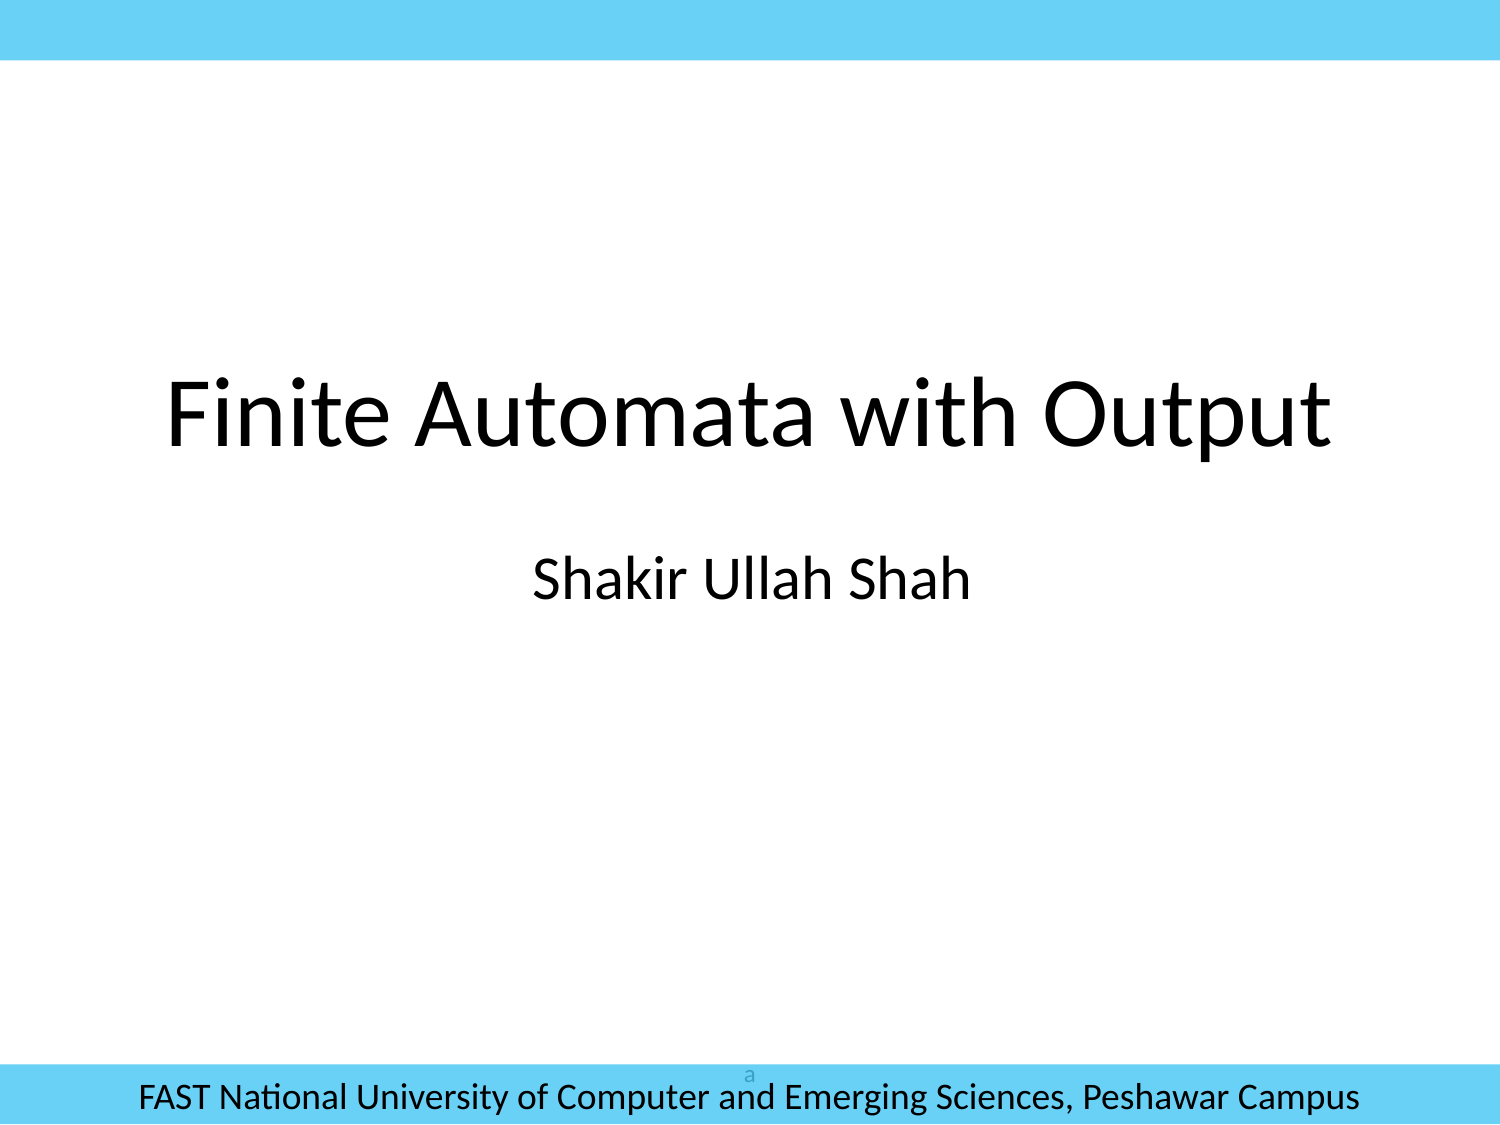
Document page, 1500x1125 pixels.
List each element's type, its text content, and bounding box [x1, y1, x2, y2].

text_box Shakir Ullah Shah [0, 529, 1500, 817]
footer a [512, 1042, 988, 1103]
title Finite Automata with Output [0, 224, 1500, 529]
